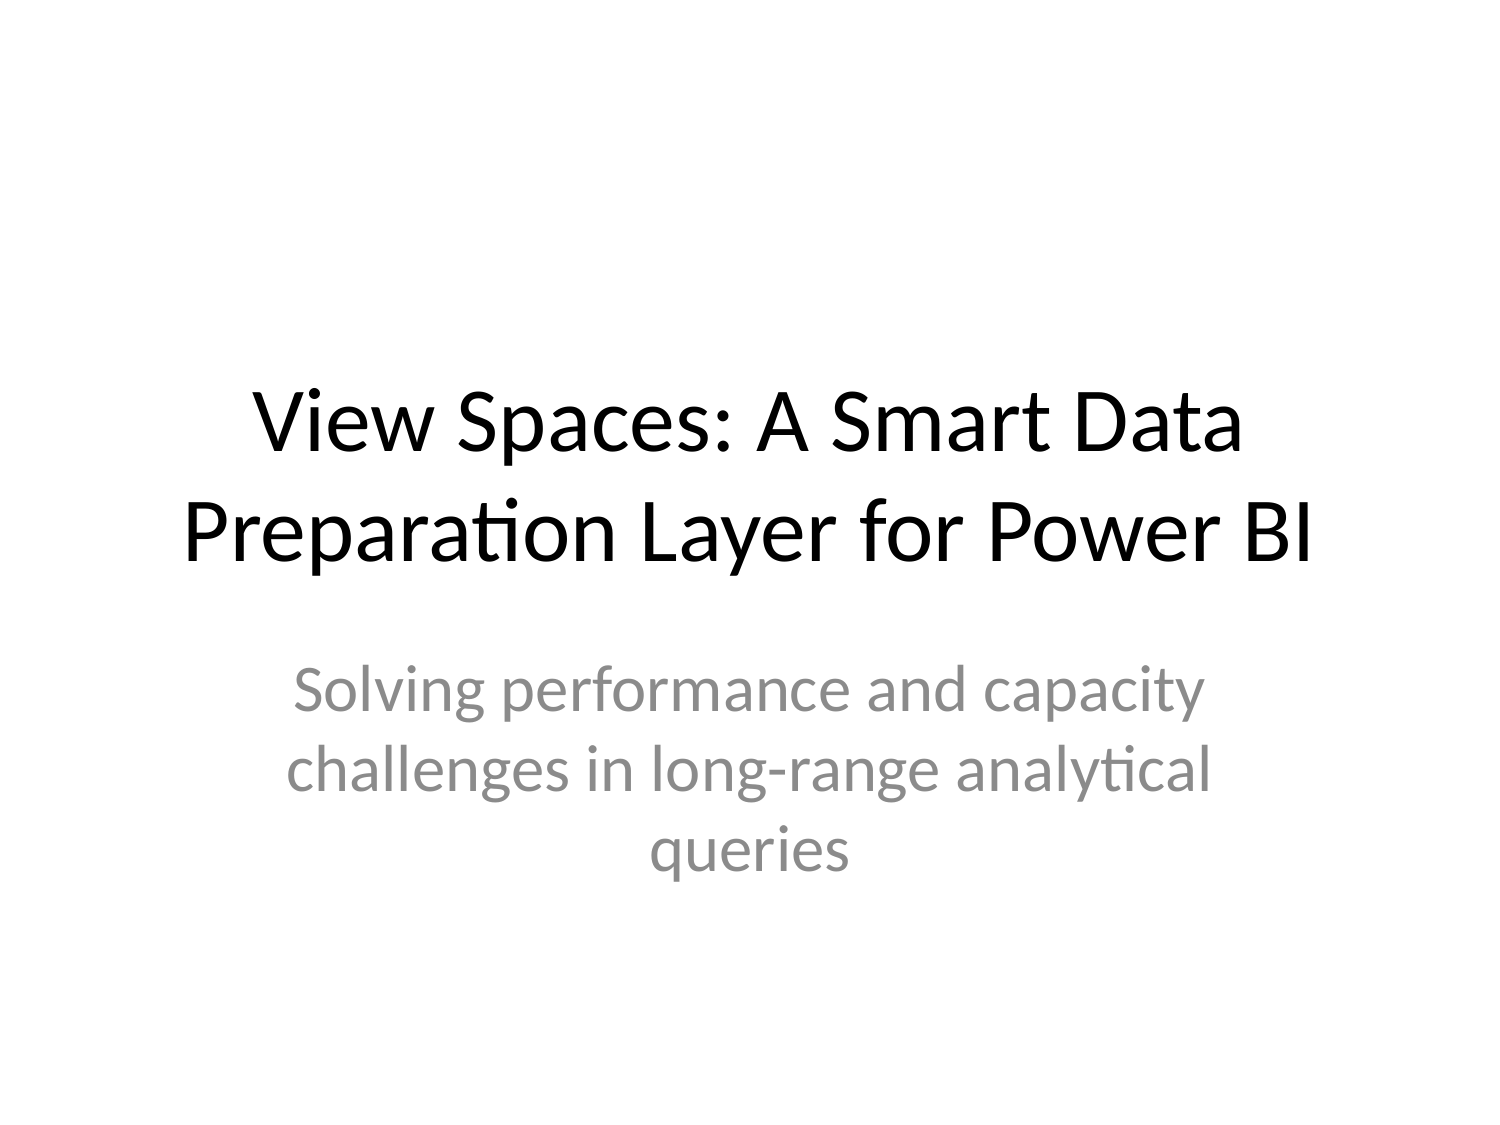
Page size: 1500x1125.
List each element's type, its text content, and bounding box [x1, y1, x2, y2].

subtitle Solving performance and capacity challenges in long-range analytical queries [225, 637, 1275, 925]
title View Spaces: A Smart Data Preparation Layer for Power BI [112, 349, 1388, 591]
